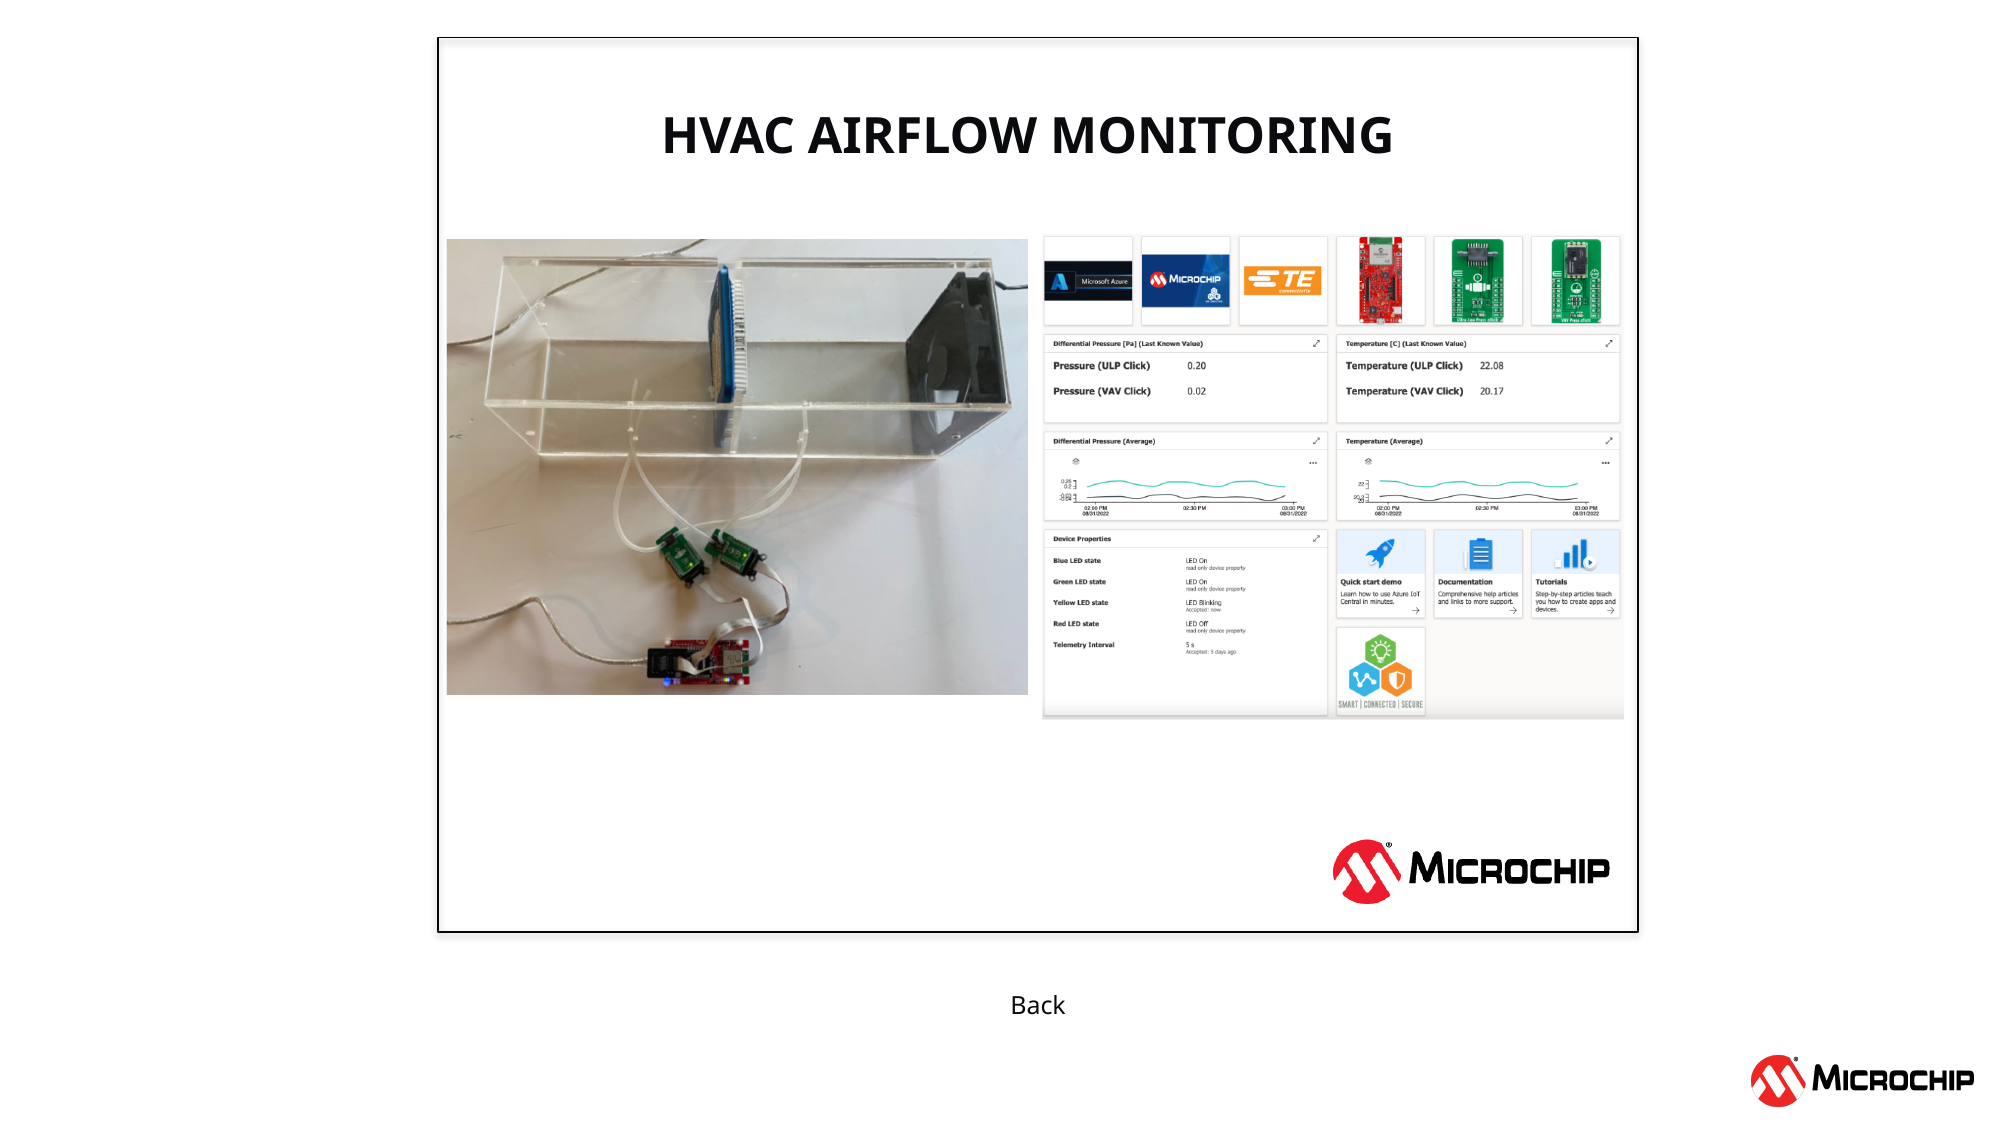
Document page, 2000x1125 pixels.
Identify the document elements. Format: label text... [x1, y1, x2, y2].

text_box [437, 37, 1639, 933]
picture [447, 175, 1028, 758]
text_box HVAC AIRFLOW MONITORING [528, 95, 1528, 171]
picture [1751, 1055, 1974, 1107]
picture [1332, 839, 1610, 904]
text_box Back [834, 982, 1242, 1027]
picture [1041, 234, 1625, 723]
